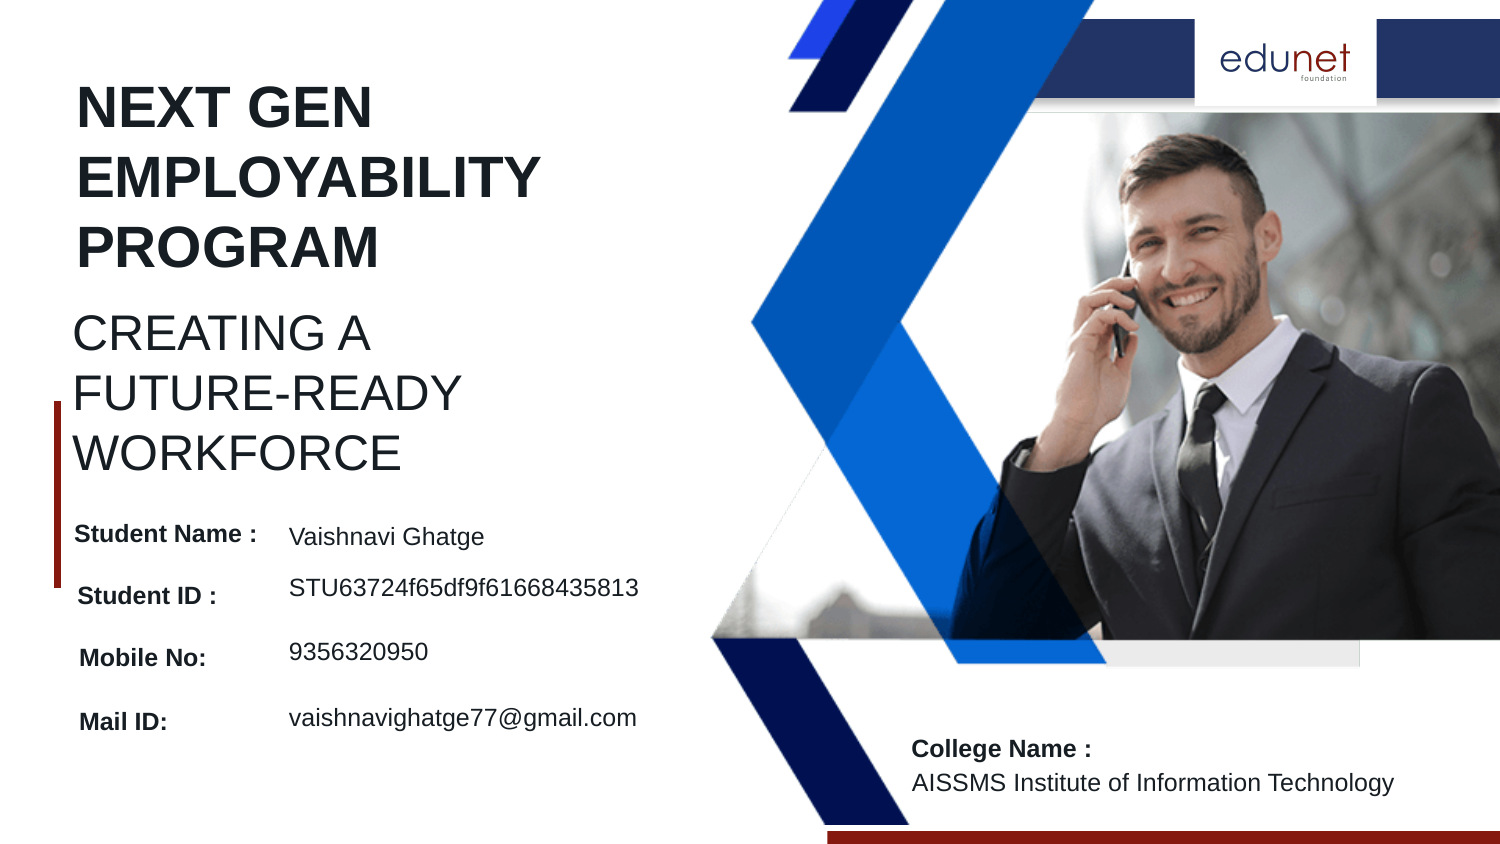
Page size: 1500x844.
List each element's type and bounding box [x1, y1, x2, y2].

picture [8, 0, 1500, 825]
text_box [826, 830, 1500, 844]
